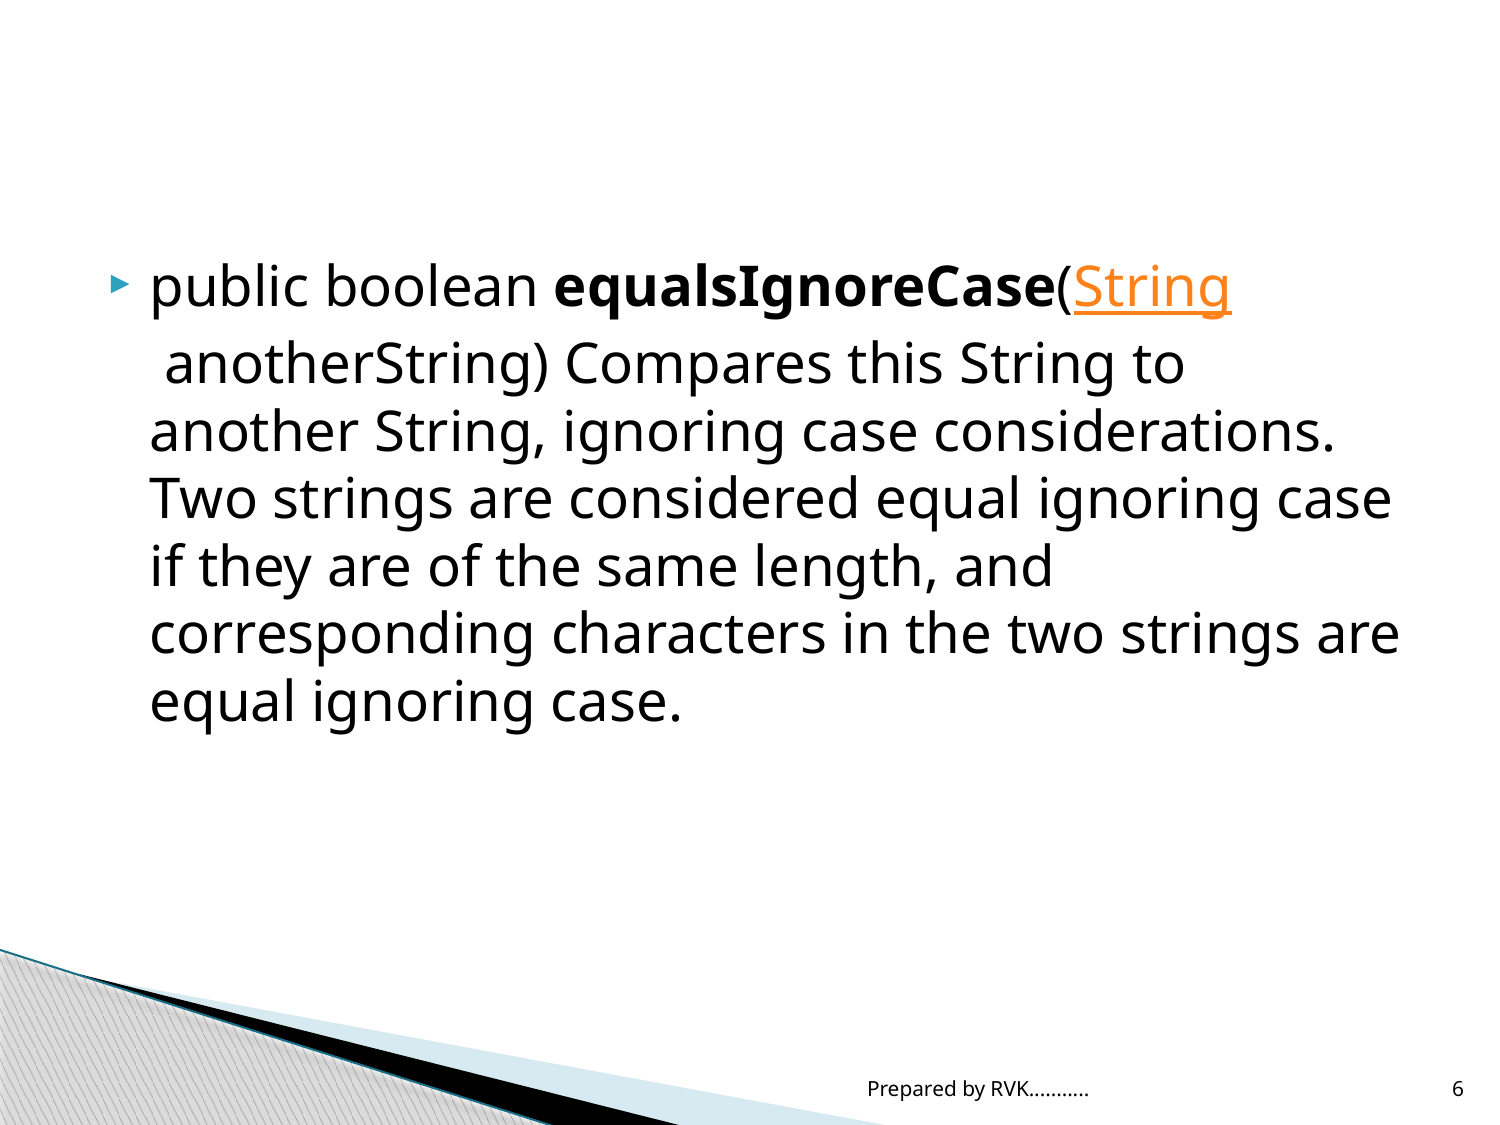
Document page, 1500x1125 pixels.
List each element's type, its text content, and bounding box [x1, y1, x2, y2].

slide_number 6 [1418, 1051, 1479, 1112]
list public boolean equalsIgnoreCase(String anotherString) Compares this String to another String, ignoring case considerations. Two strings are considered equal ignoring case if they are of the same length, and corresponding characters in the two strings are equal ignoring case. [75, 243, 1425, 986]
footer Prepared by RVK........... [718, 1051, 1105, 1112]
